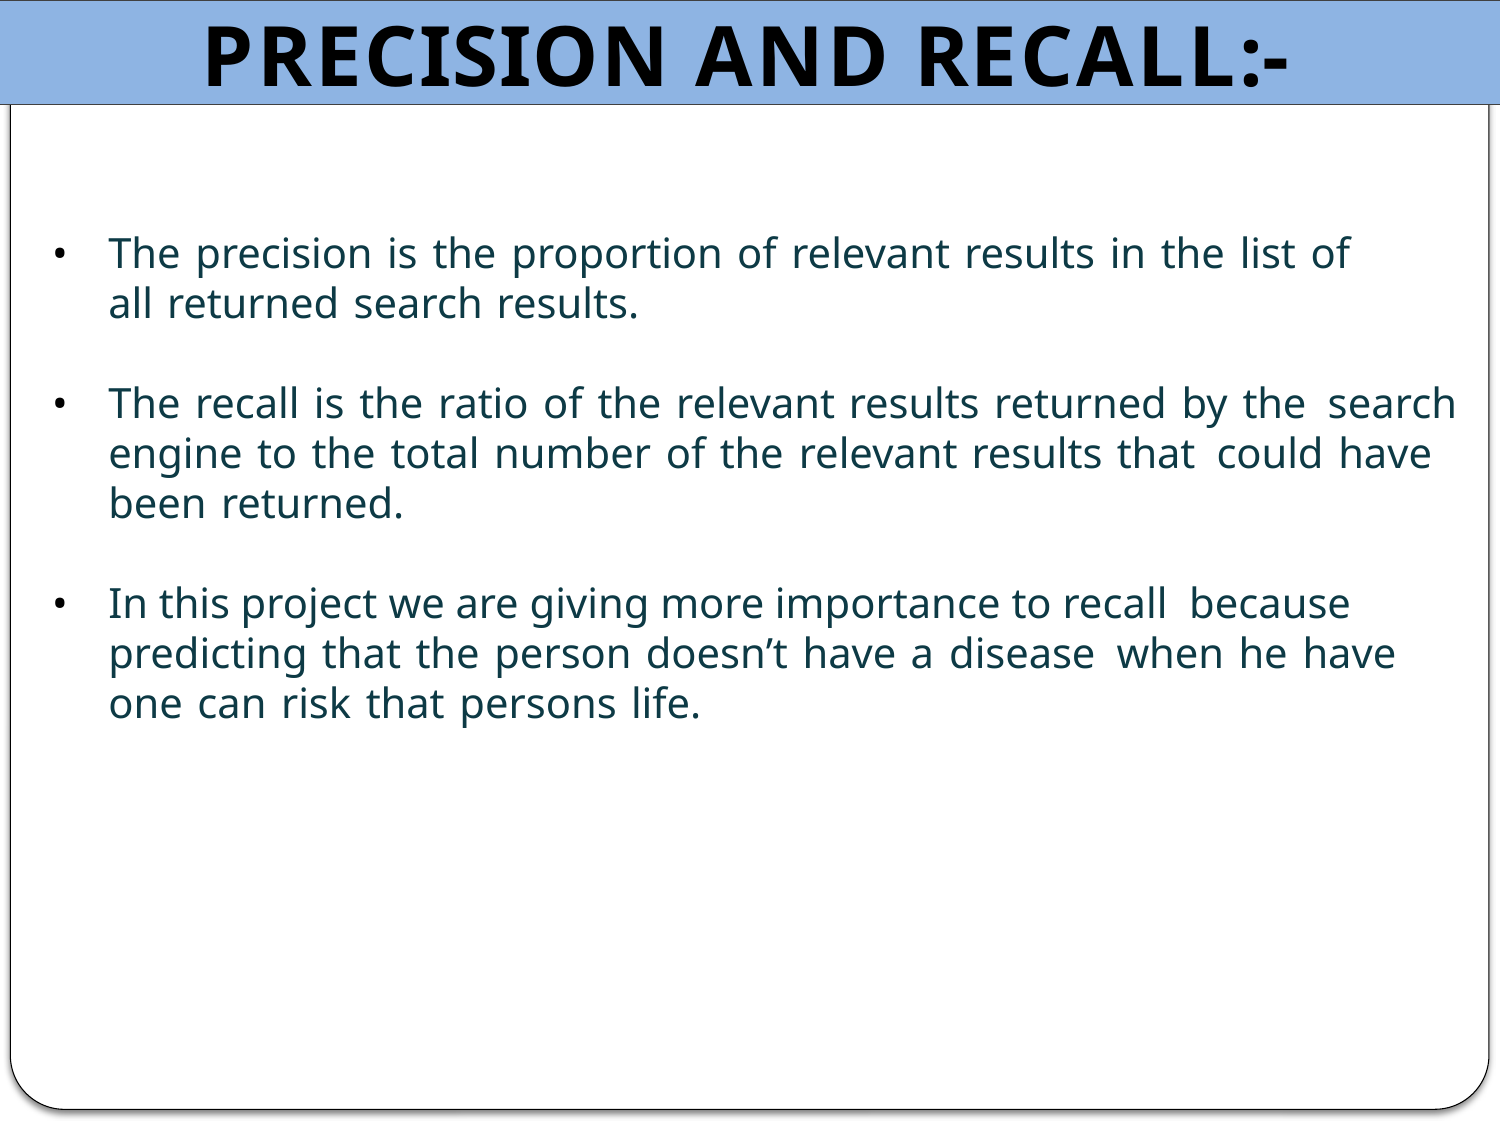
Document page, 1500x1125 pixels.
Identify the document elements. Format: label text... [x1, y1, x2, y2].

title Precision and Recall:- [174, 0, 1315, 103]
text_box The precision is the proportion of relevant results in the list of all returned search results. The recall is the ratio of the relevant results returned by the search engine to the total number of the relevant results that could have been returned. In this project we are giving more importance to recall because predicting that the person doesn’t have a disease when he have one can risk that persons life. [49, 224, 1475, 728]
